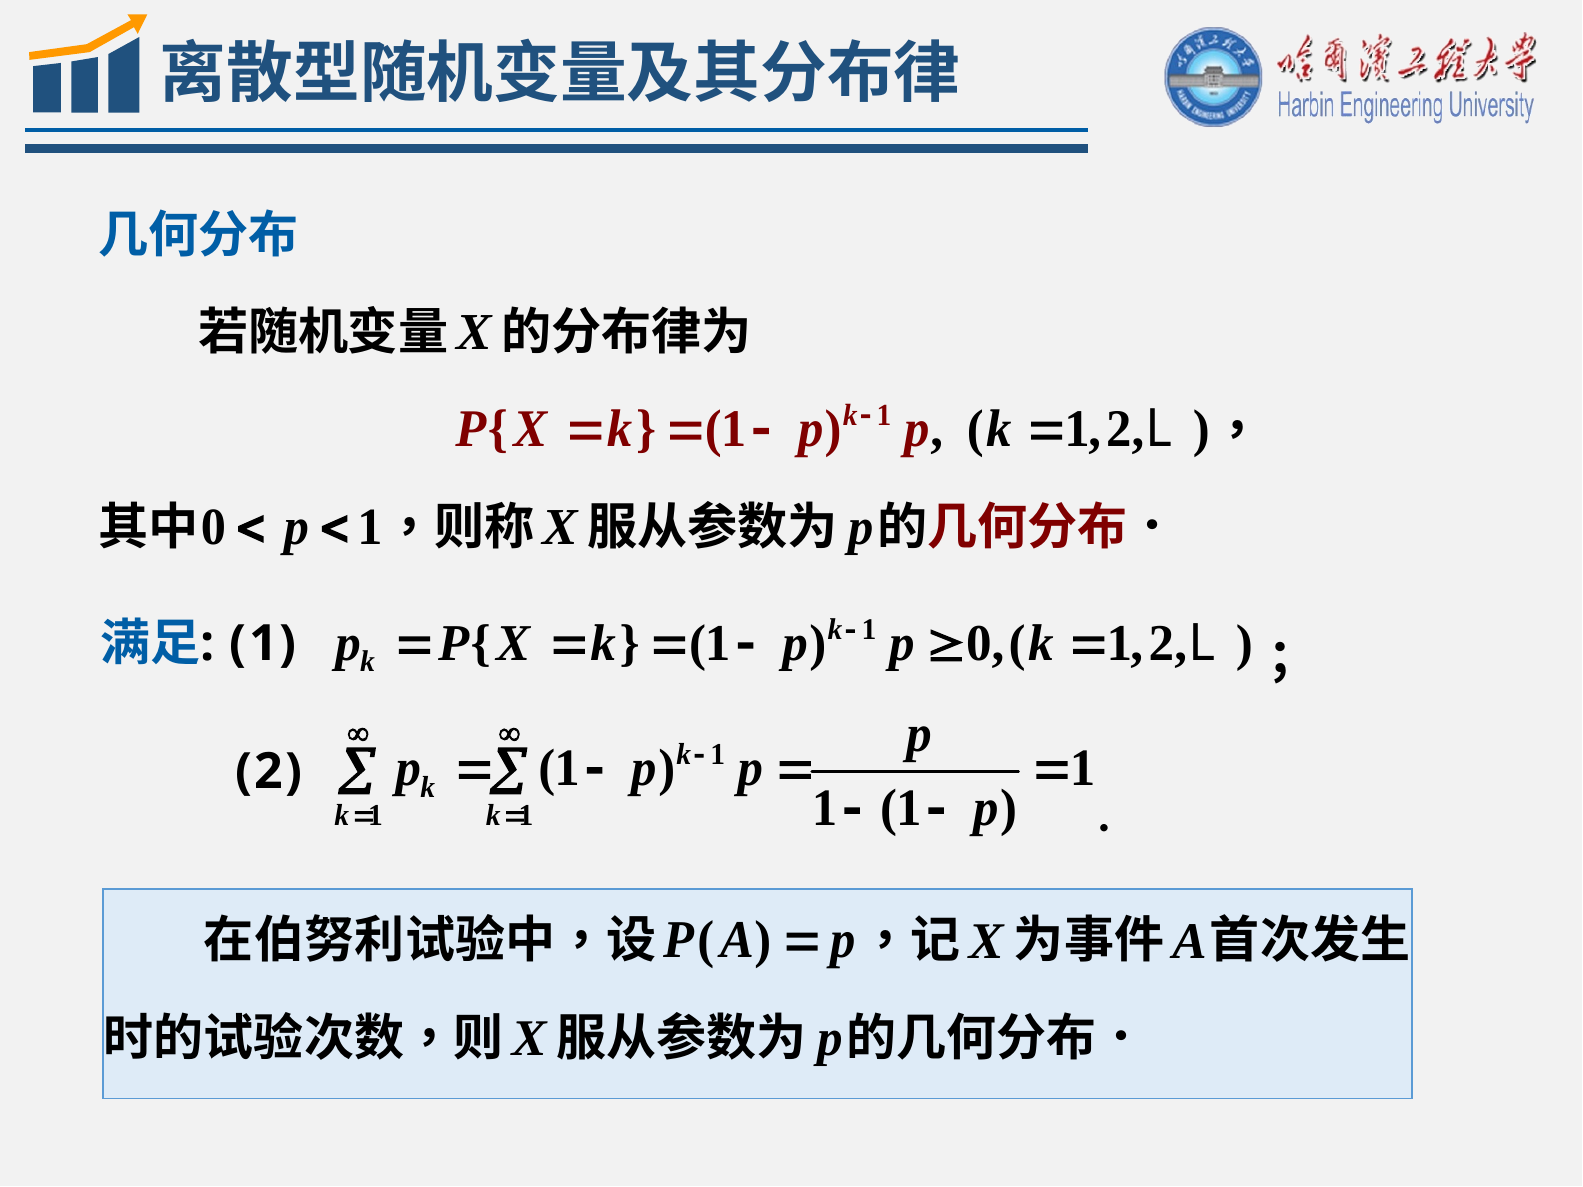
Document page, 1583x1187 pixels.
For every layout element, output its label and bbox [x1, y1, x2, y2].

text_box [103, 889, 1412, 1098]
text_box [85, 596, 1393, 896]
text_box [98, 183, 1410, 616]
picture [1157, 2, 1580, 164]
